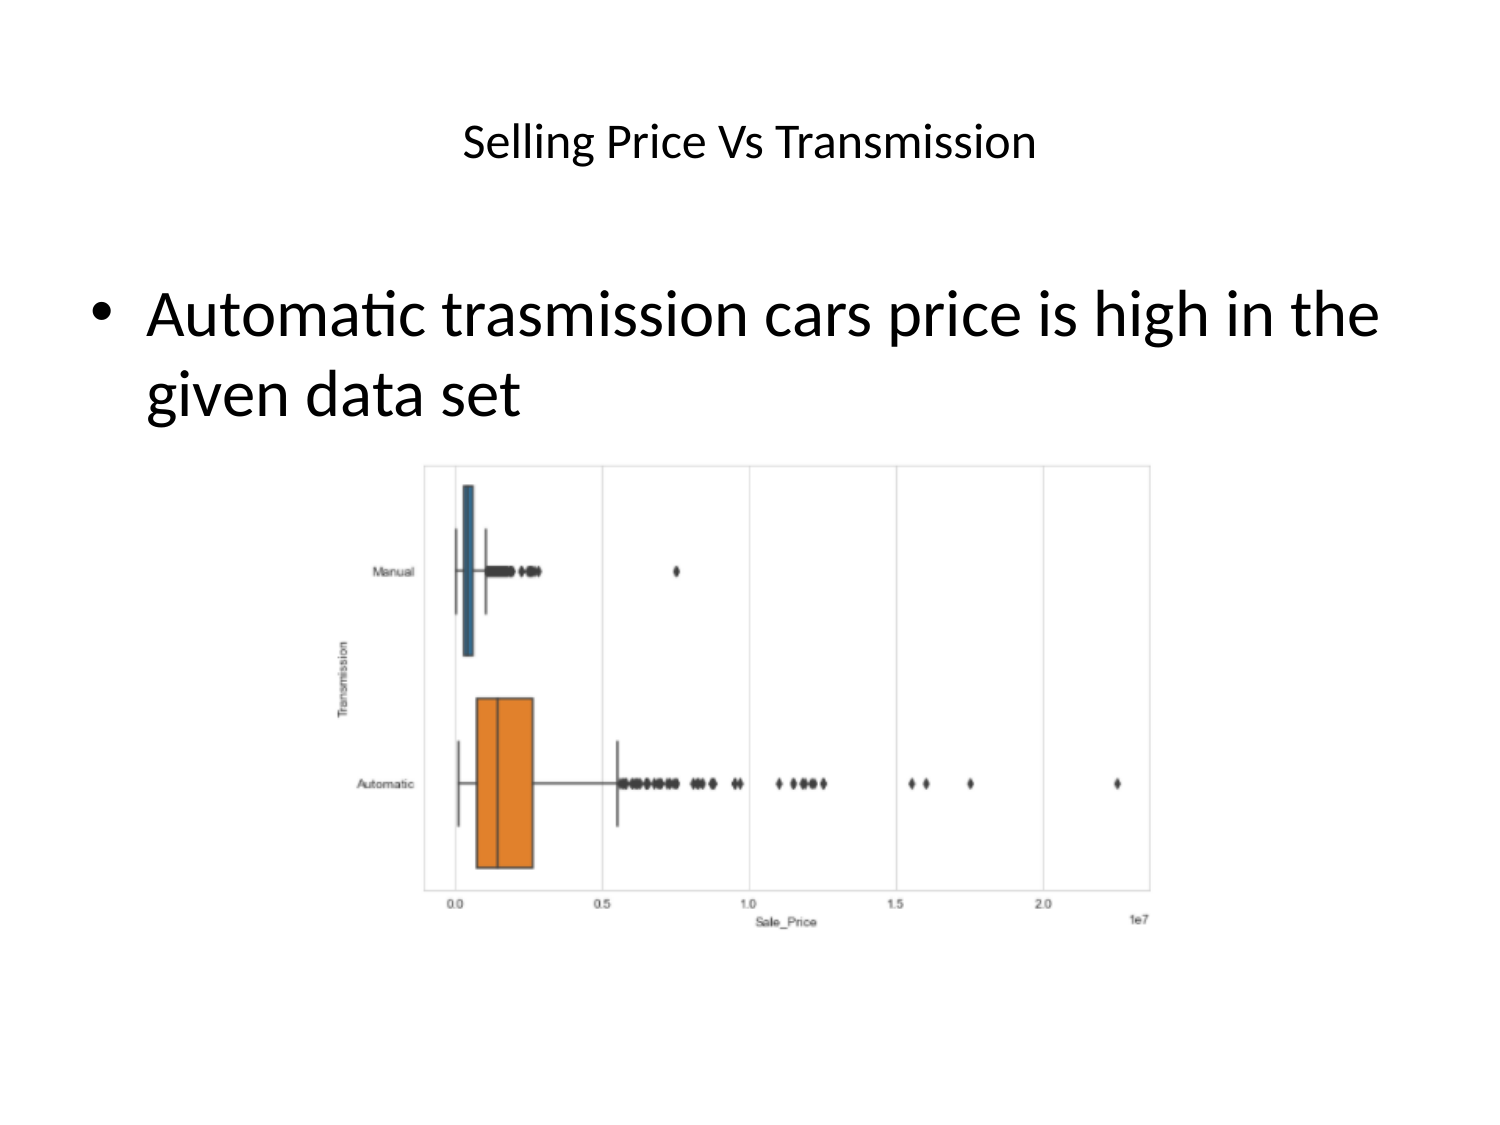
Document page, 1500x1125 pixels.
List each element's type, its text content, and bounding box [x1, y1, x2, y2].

picture [316, 444, 1177, 934]
list Automatic trasmission cars price is high in the given data set [75, 262, 1425, 1005]
title Selling Price Vs Transmission [75, 45, 1425, 233]
